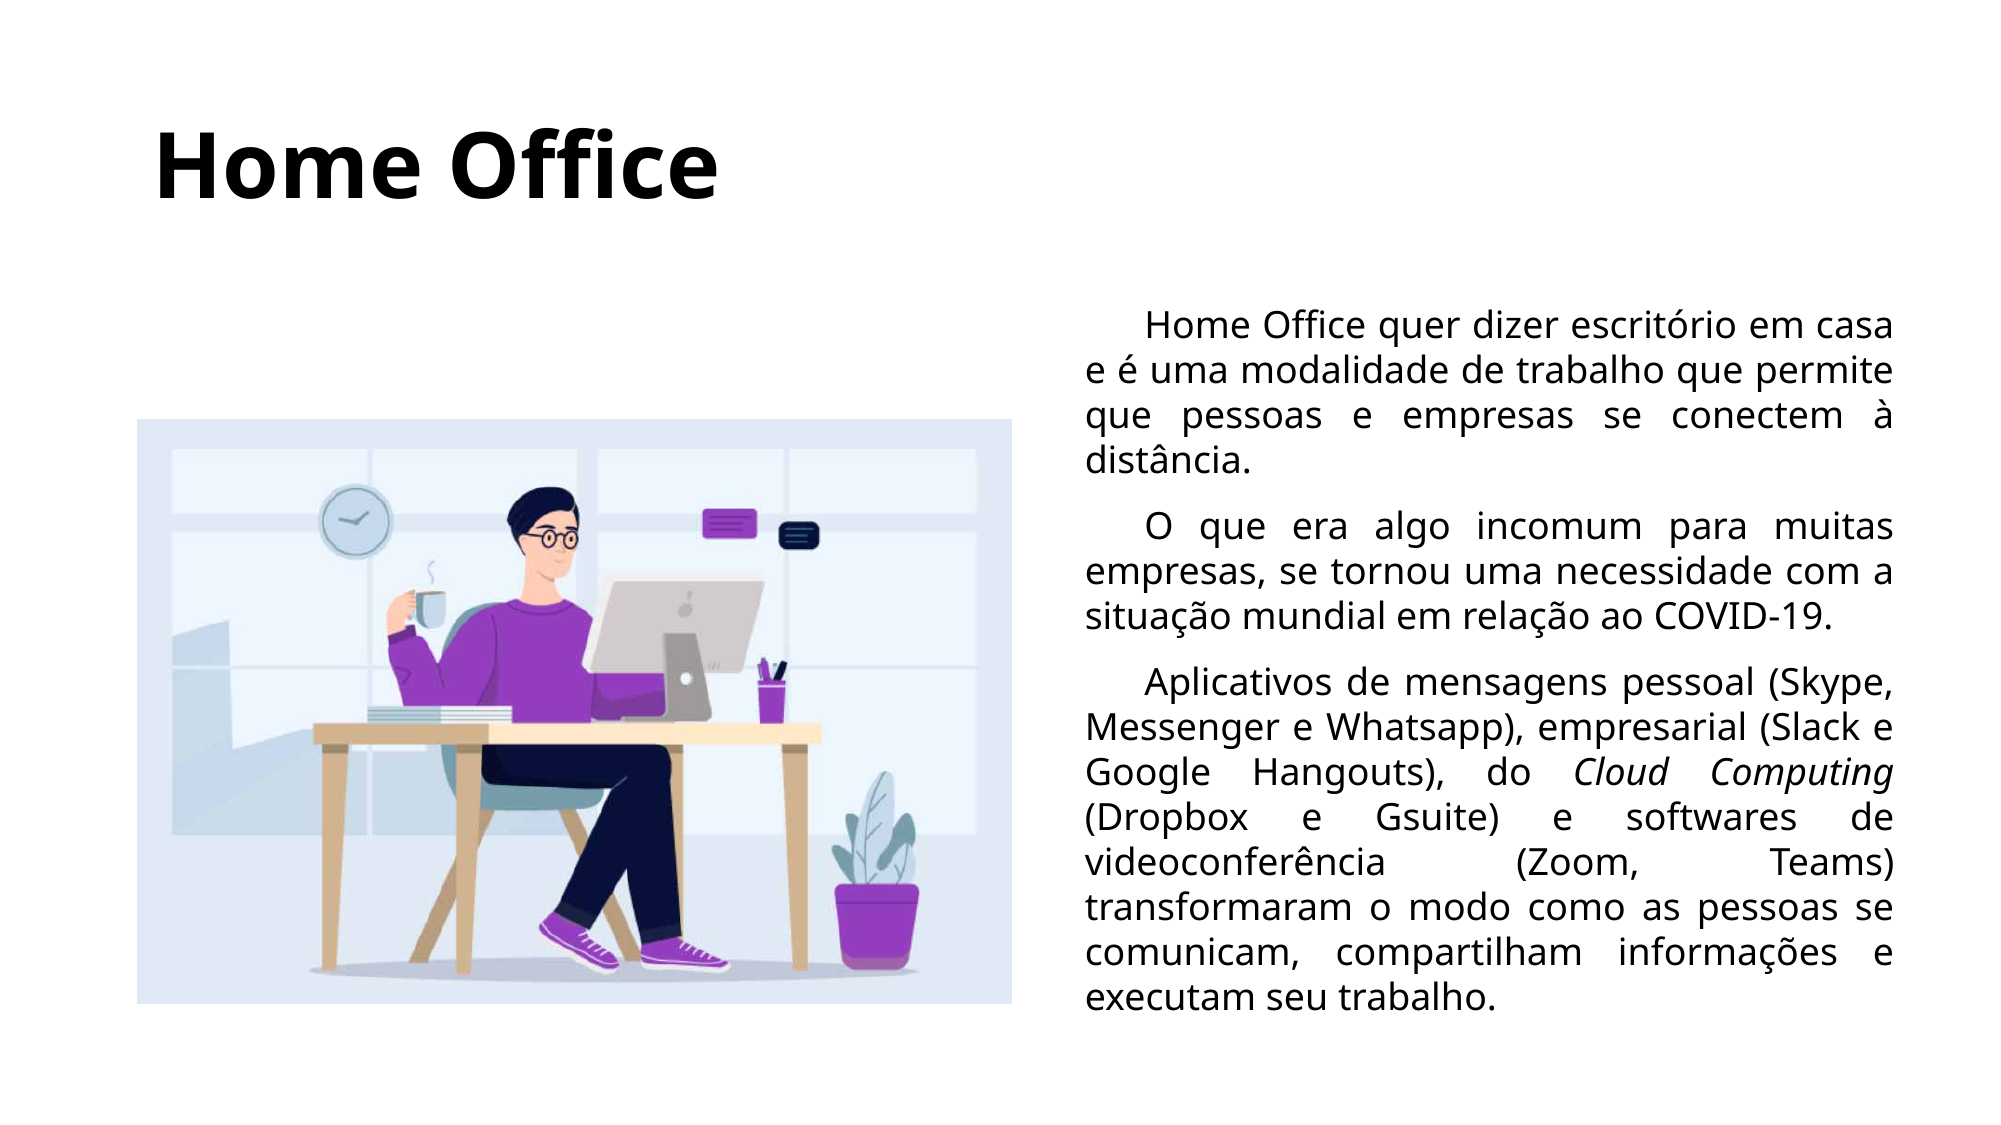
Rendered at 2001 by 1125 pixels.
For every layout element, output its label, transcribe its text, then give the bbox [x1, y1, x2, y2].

picture [137, 419, 1012, 1004]
text_box Home Office quer dizer escritório em casa e é uma modalidade de trabalho que permite que pessoas e empresas se conectem à distância. O que era algo incomum para muitas empresas, se tornou uma necessidade com a situação mundial em relação ao COVID-19. Aplicativos de mensagens pessoal (Skype, Messenger e Whatsapp), empresarial (Slack e Google Hangouts), do Cloud Computing (Dropbox e Gsuite) e softwares de videoconferência (Zoom, Teams) transformaram o modo como as pessoas se comunicam, compartilham informações e executam seu trabalho. [1069, 293, 1910, 1091]
title Home Office [137, 59, 1863, 278]
